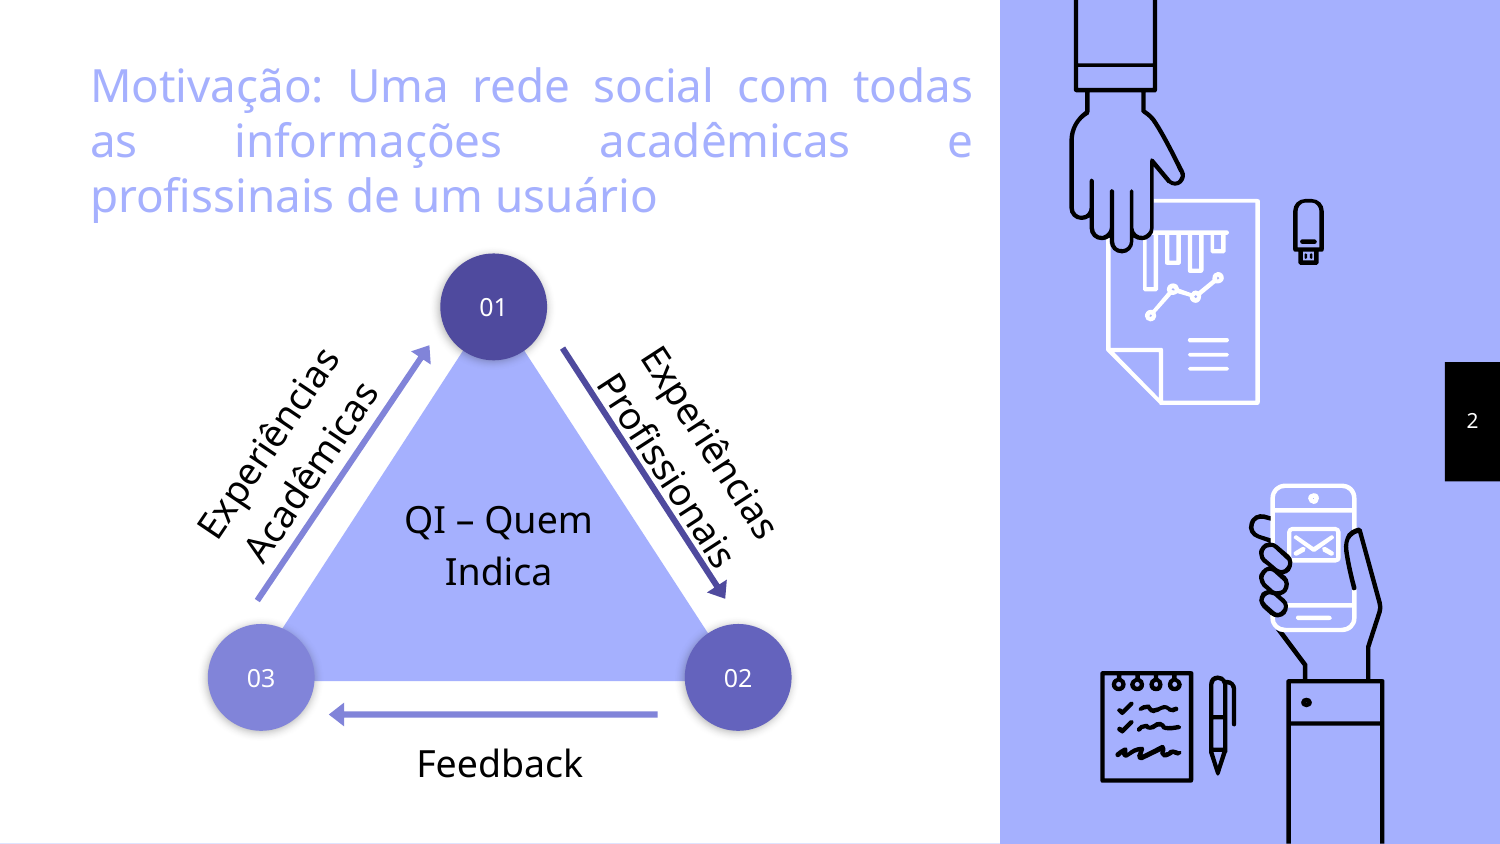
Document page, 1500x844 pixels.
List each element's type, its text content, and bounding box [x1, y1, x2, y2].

slide_number 2 [1444, 362, 1500, 482]
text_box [440, 253, 754, 624]
title Motivação: Uma rede social com todas as informações acadêmicas e profissinais de um usuário [75, 36, 989, 237]
text_box [382, 393, 435, 474]
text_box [207, 275, 356, 732]
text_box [328, 623, 792, 774]
text_box QI – Quem Indica [362, 474, 435, 622]
